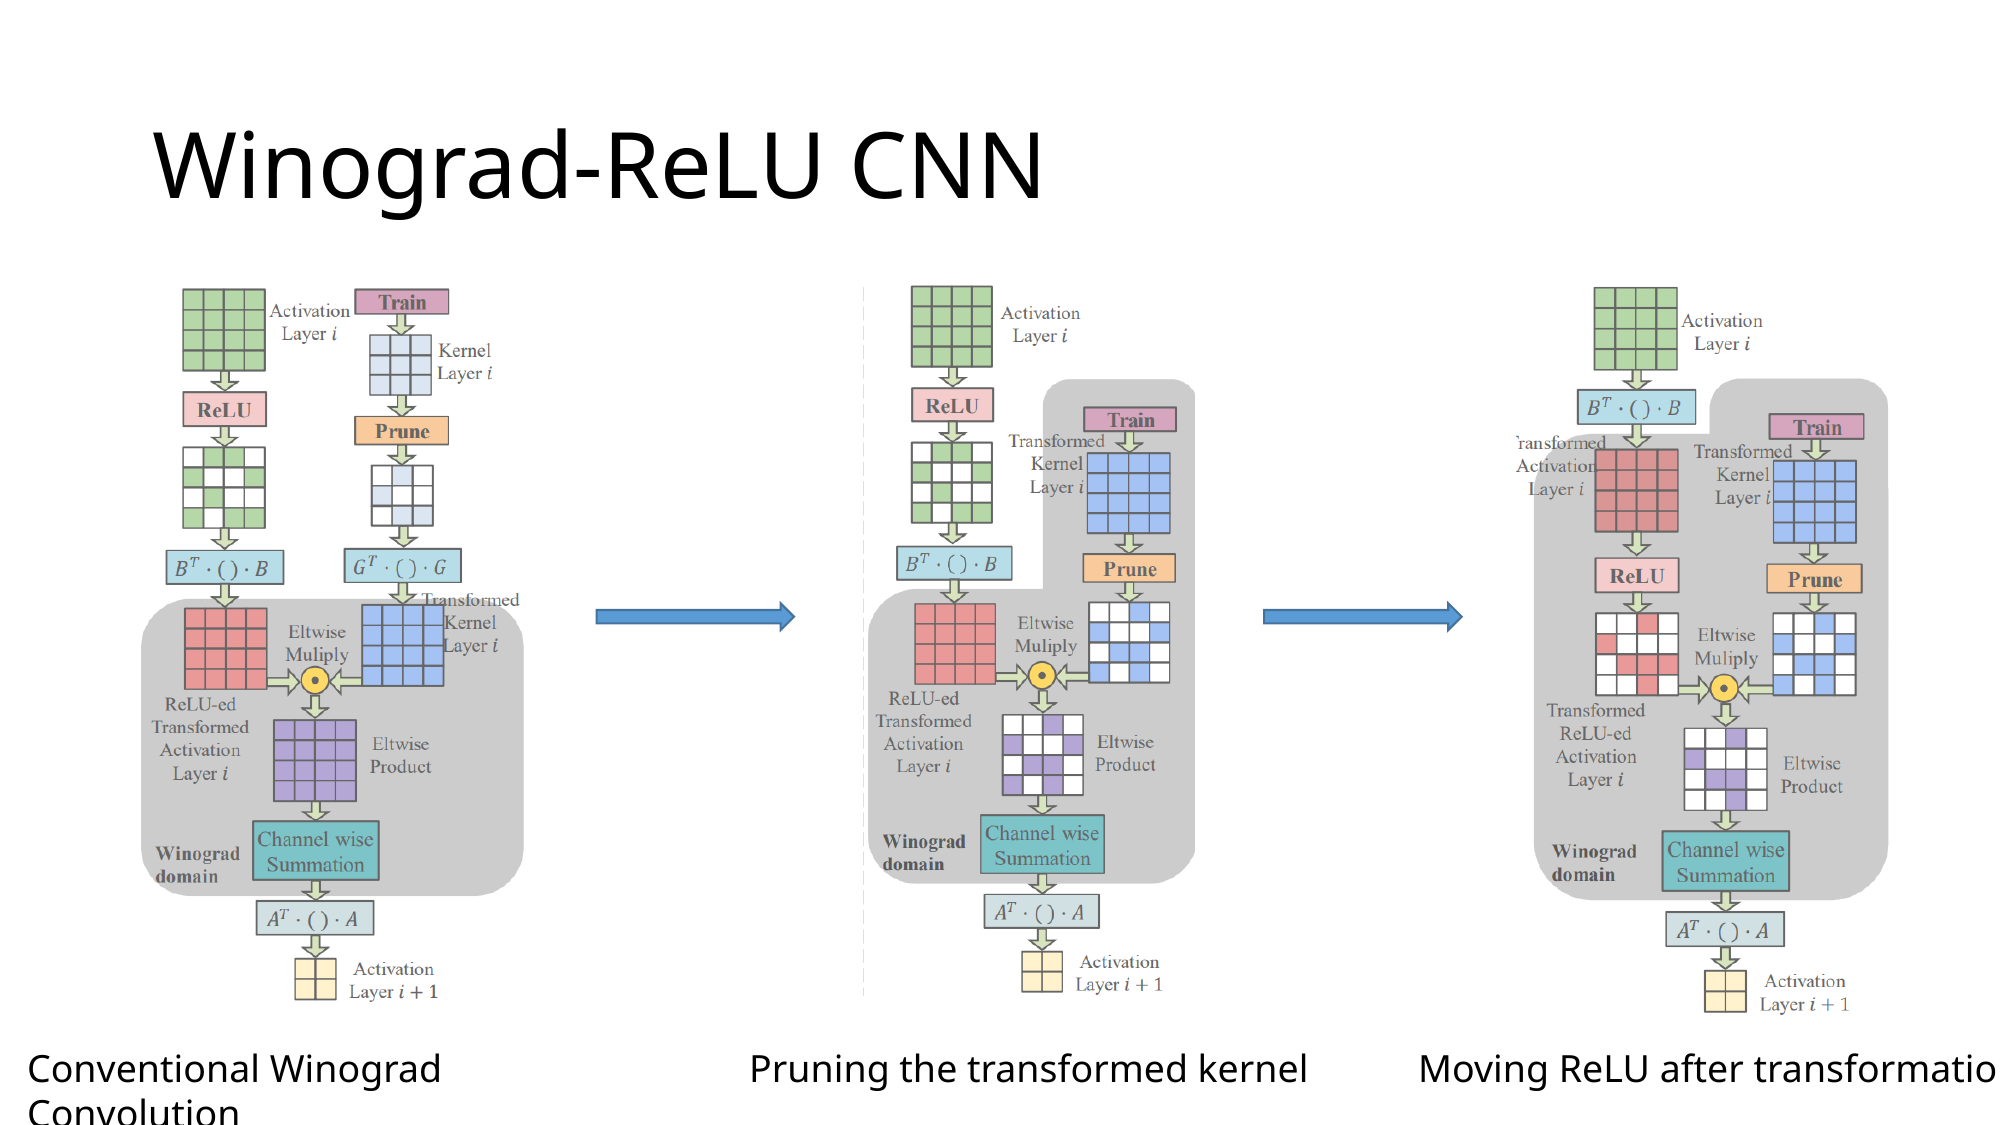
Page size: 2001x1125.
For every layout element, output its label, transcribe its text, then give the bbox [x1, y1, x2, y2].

text_box Moving ReLU after transformation [1399, 1038, 2000, 1098]
picture [863, 277, 1195, 996]
text_box [1263, 600, 1464, 633]
text_box Pruning the transformed kernel [709, 1038, 1350, 1098]
title Winograd-ReLU CNN [137, 59, 1863, 278]
picture [1516, 277, 1923, 1016]
text_box [595, 600, 796, 633]
picture [137, 277, 528, 1011]
text_box Conventional Winograd Convolution [12, 1038, 653, 1125]
